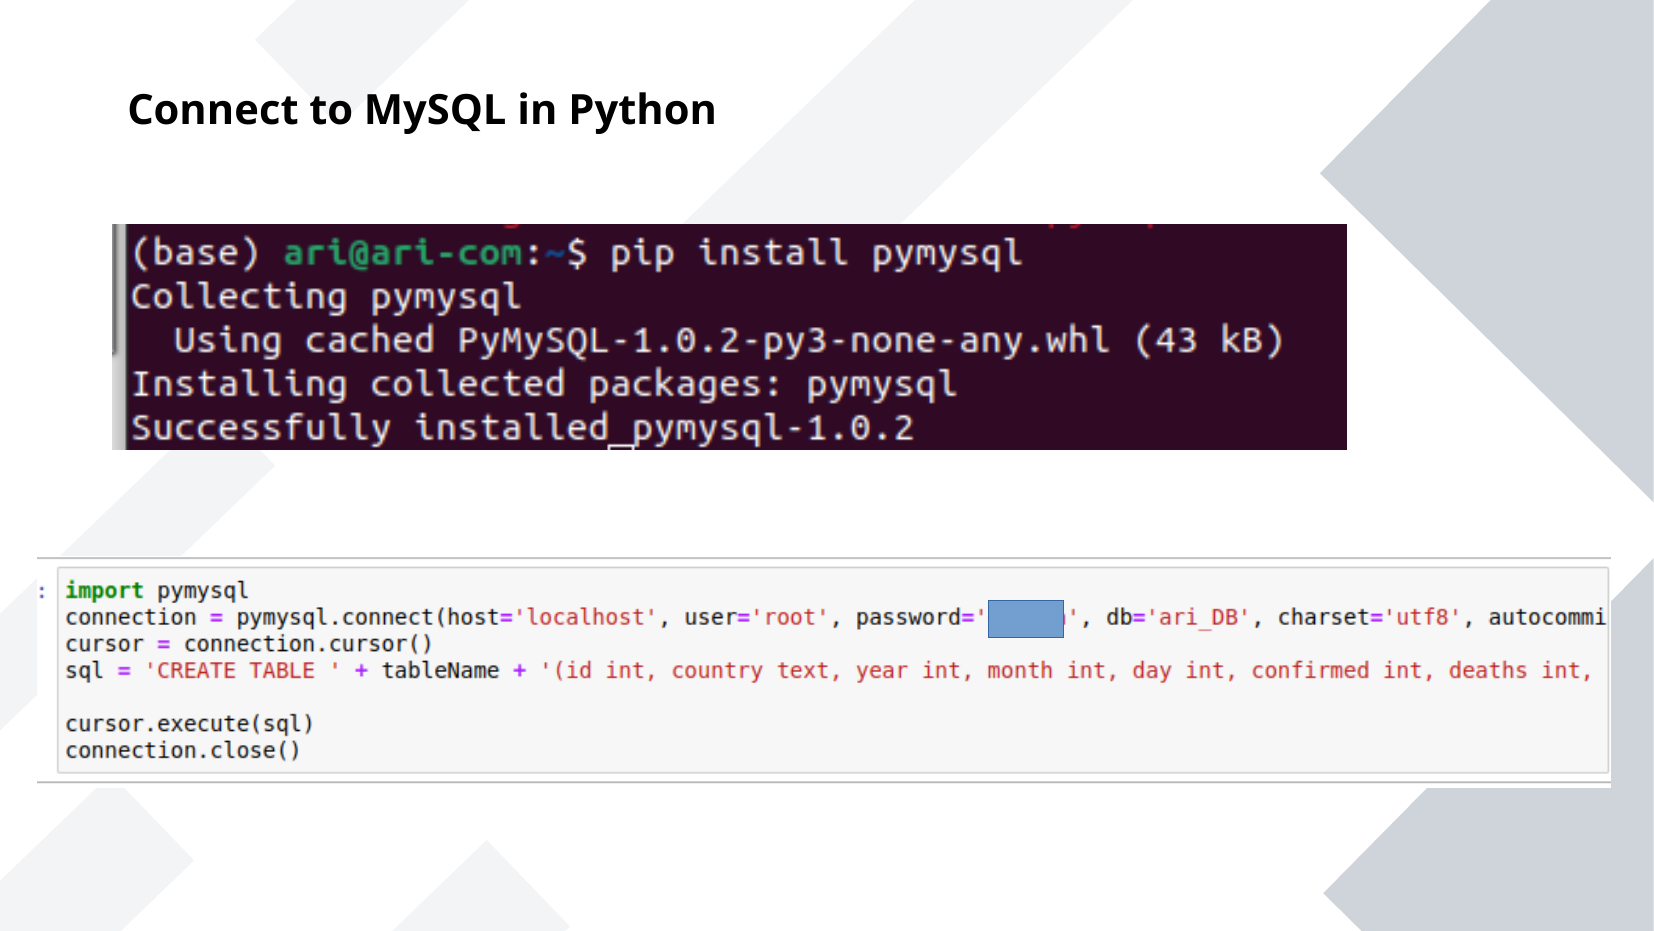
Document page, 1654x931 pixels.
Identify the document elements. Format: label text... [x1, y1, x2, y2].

picture [37, 556, 1612, 788]
picture [112, 224, 1347, 451]
text_box Connect to MySQL in Python [112, 75, 1155, 197]
